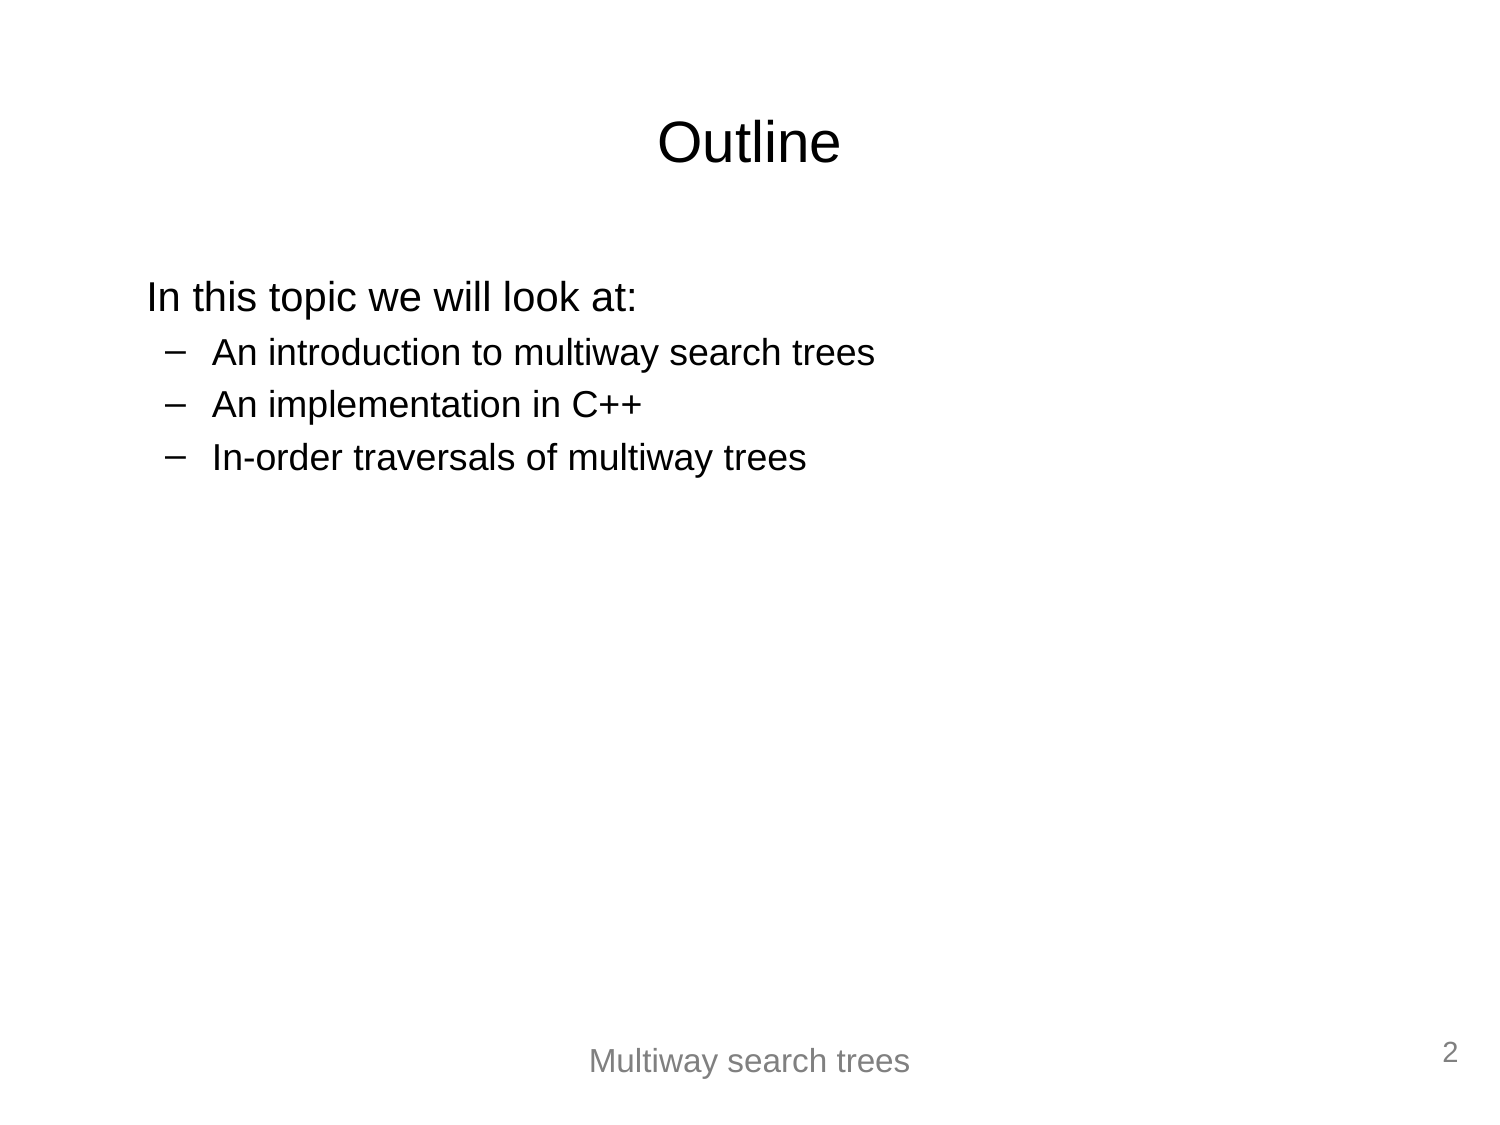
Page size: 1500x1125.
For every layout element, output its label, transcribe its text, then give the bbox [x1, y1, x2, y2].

title Outline [74, 44, 1426, 233]
list In this topic we will look at: An introduction to multiway search trees An implementation in C++ In-order traversals of multiway trees [74, 262, 1426, 1006]
